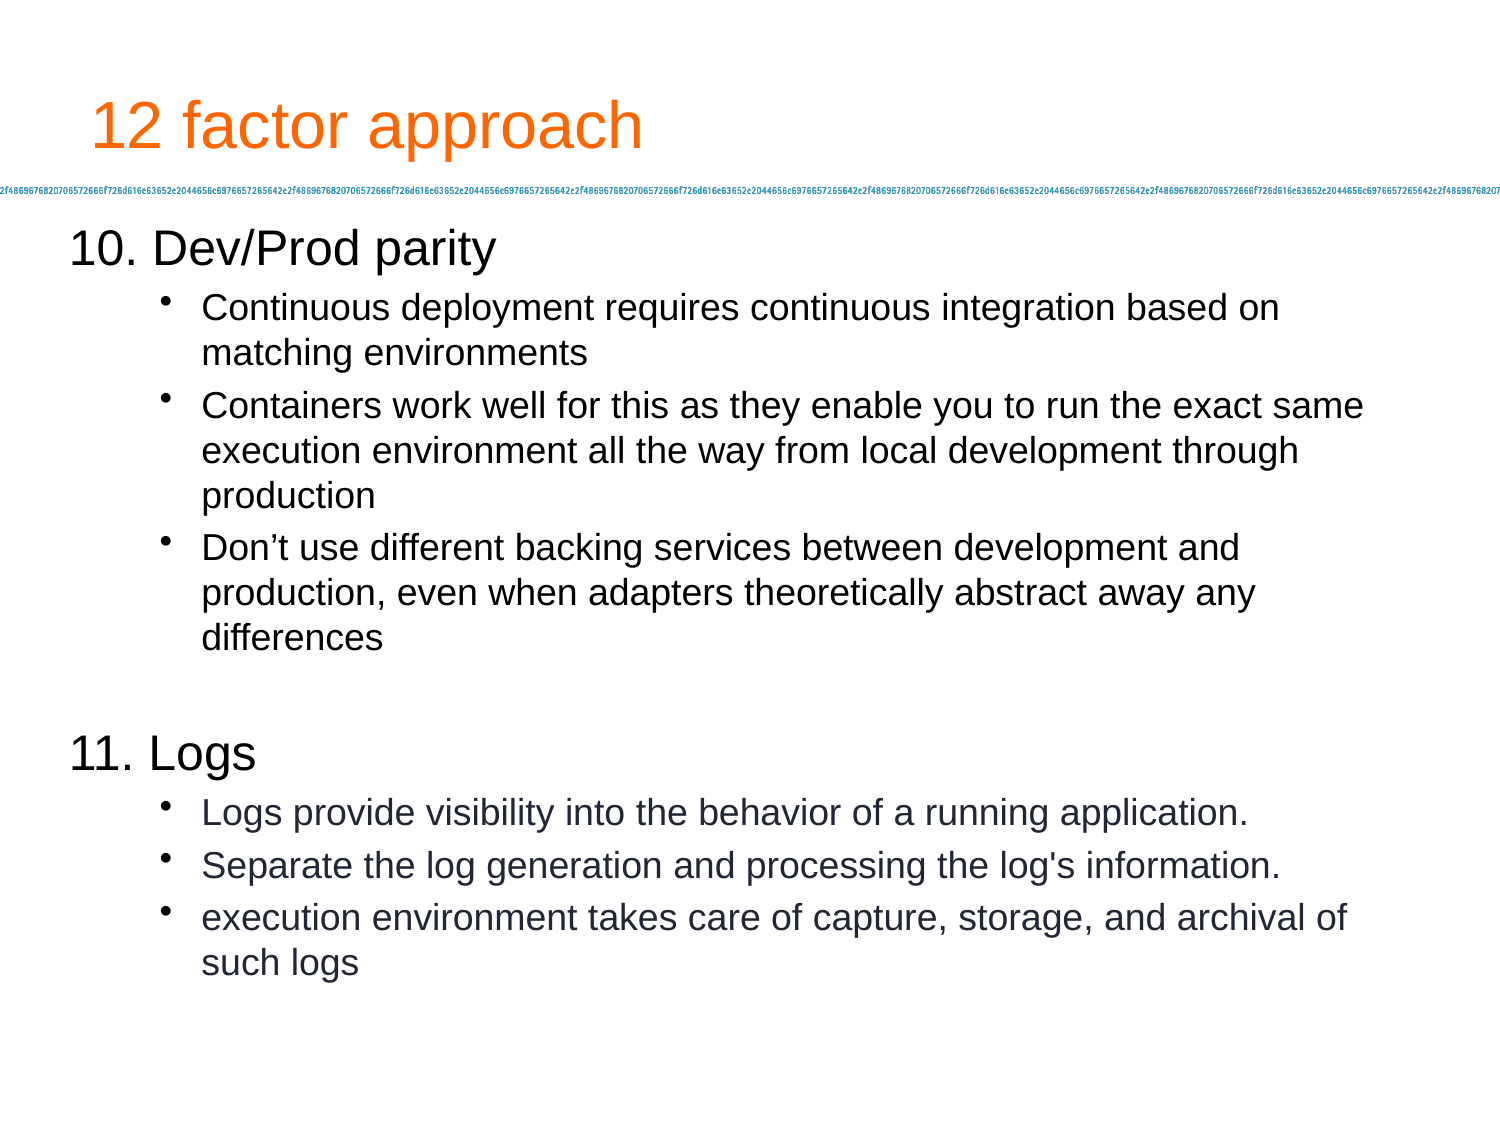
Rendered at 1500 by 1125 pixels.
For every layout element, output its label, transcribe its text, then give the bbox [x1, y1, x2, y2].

title 12 factor approach [74, 19, 1413, 171]
picture [0, 186, 1500, 194]
list 10. Dev/Prod parity Continuous deployment requires continuous integration based on matching environments Containers work well for this as they enable you to run the exact same execution environment all the way from local development through production Don’t use different backing services between development and production, even when adapters theoretically abstract away any differences 11. Logs Logs provide visibility into the behavior of a running application. Separate the log generation and processing the log's information. execution environment takes care of capture, storage, and archival of such logs [53, 207, 1442, 1084]
